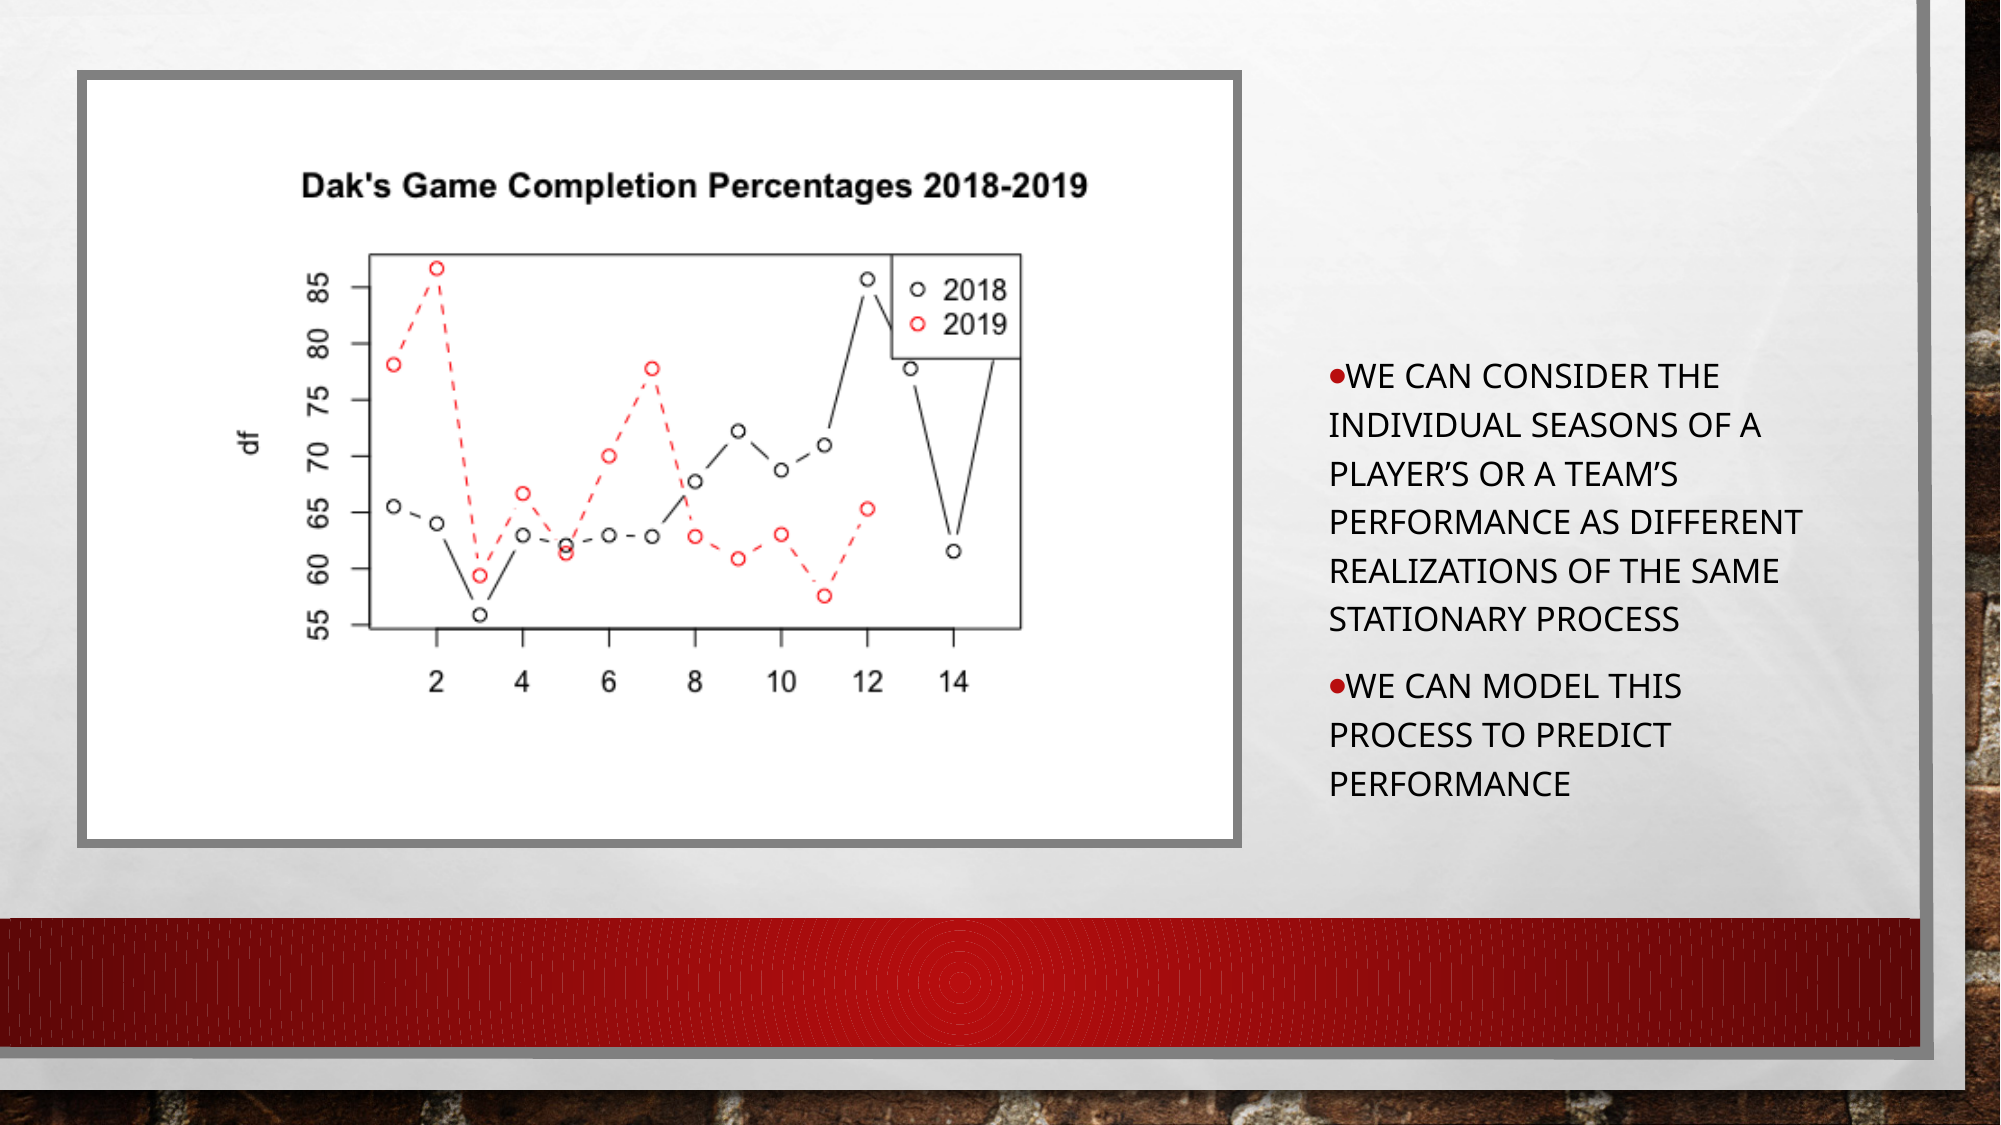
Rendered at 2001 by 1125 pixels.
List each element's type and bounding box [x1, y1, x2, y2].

list [228, 112, 1094, 806]
text_box [0, 0, 1966, 1091]
picture [0, 0, 2000, 1125]
